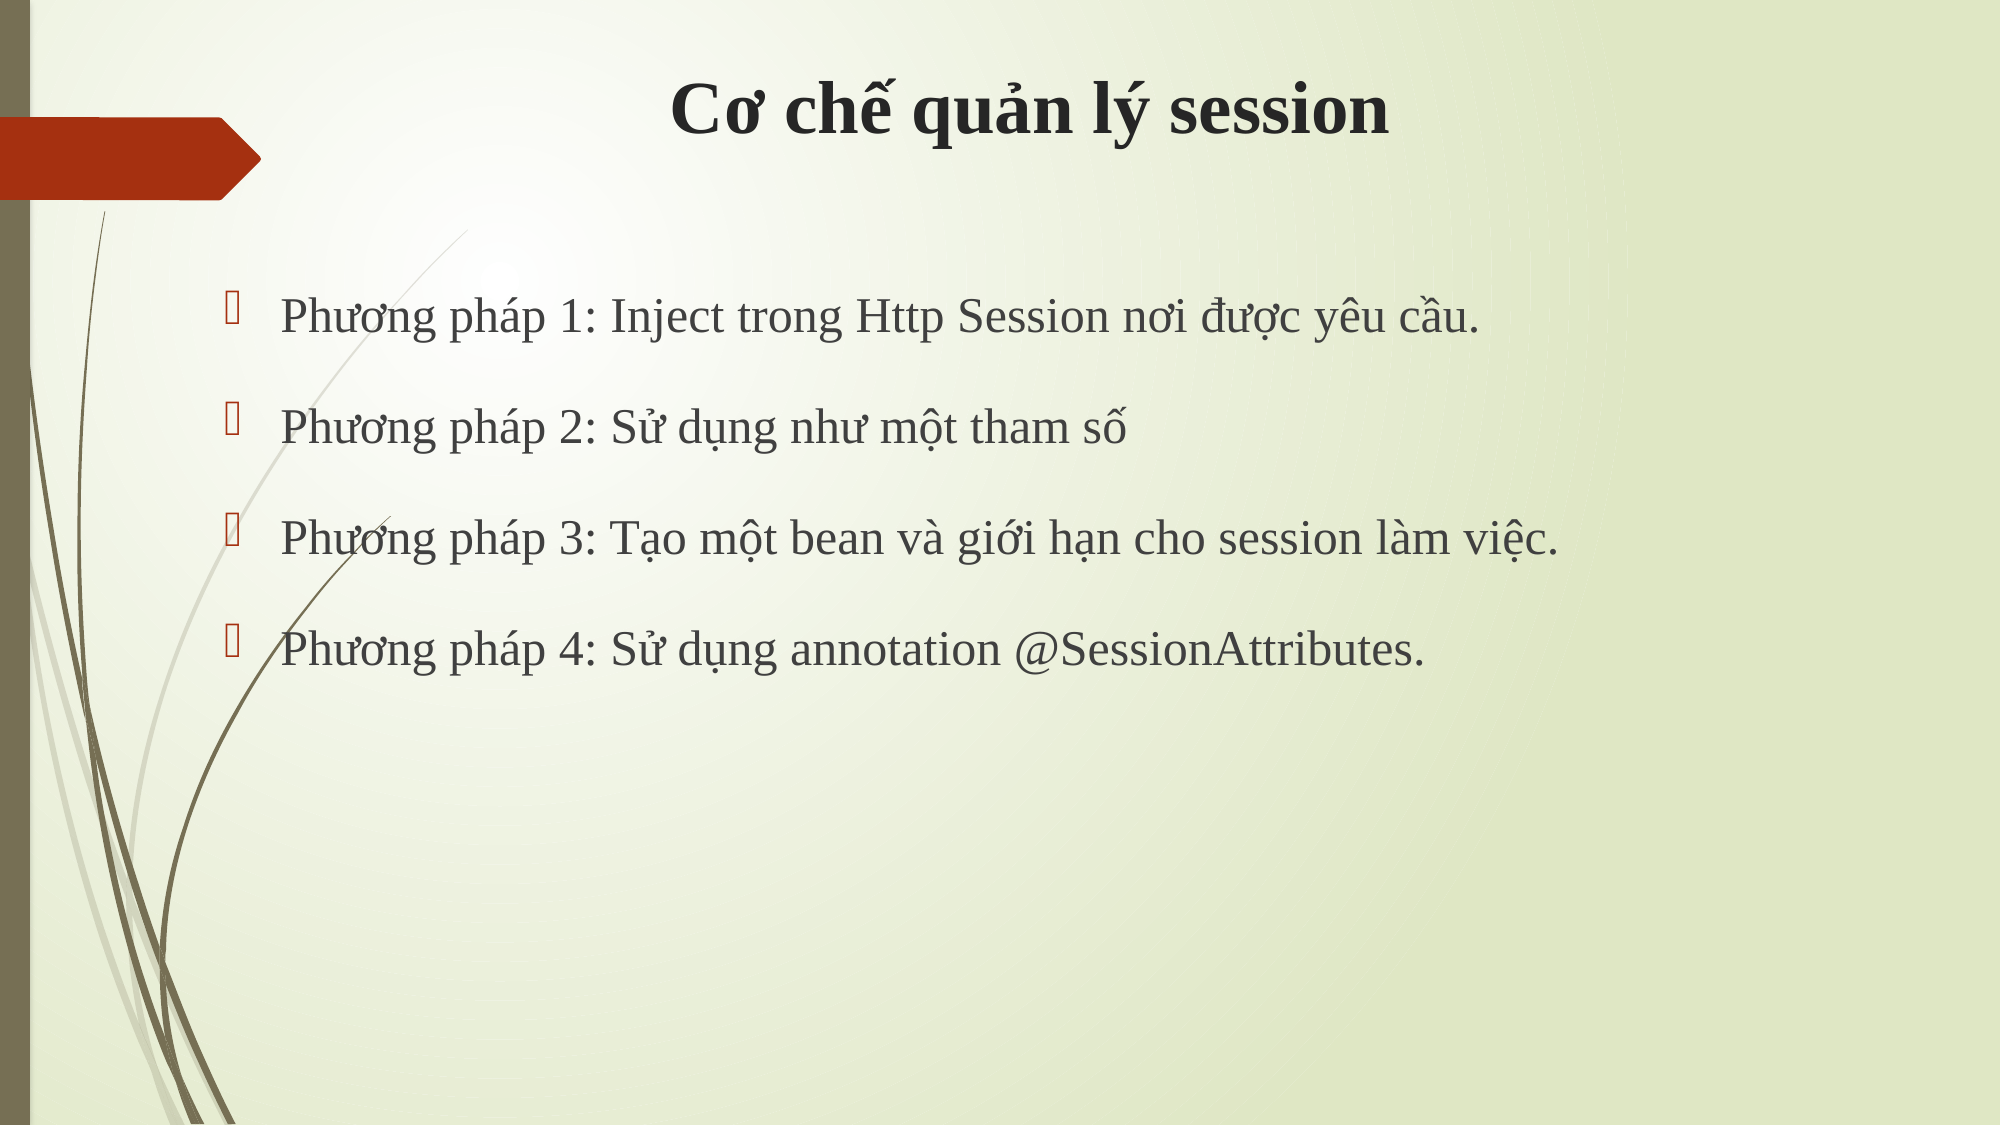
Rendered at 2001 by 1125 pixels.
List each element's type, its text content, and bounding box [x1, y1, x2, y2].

list Phương pháp 1: Inject trong Http Session nơi được yêu cầu. Phương pháp 2: Sử dụng như một tham số Phương pháp 3: Tạo một bean và giới hạn cho session làm việc. Phương pháp 4: Sử dụng annotation @SessionAttributes. [209, 245, 1738, 1019]
title Cơ chế quản lý session [299, 50, 1762, 179]
